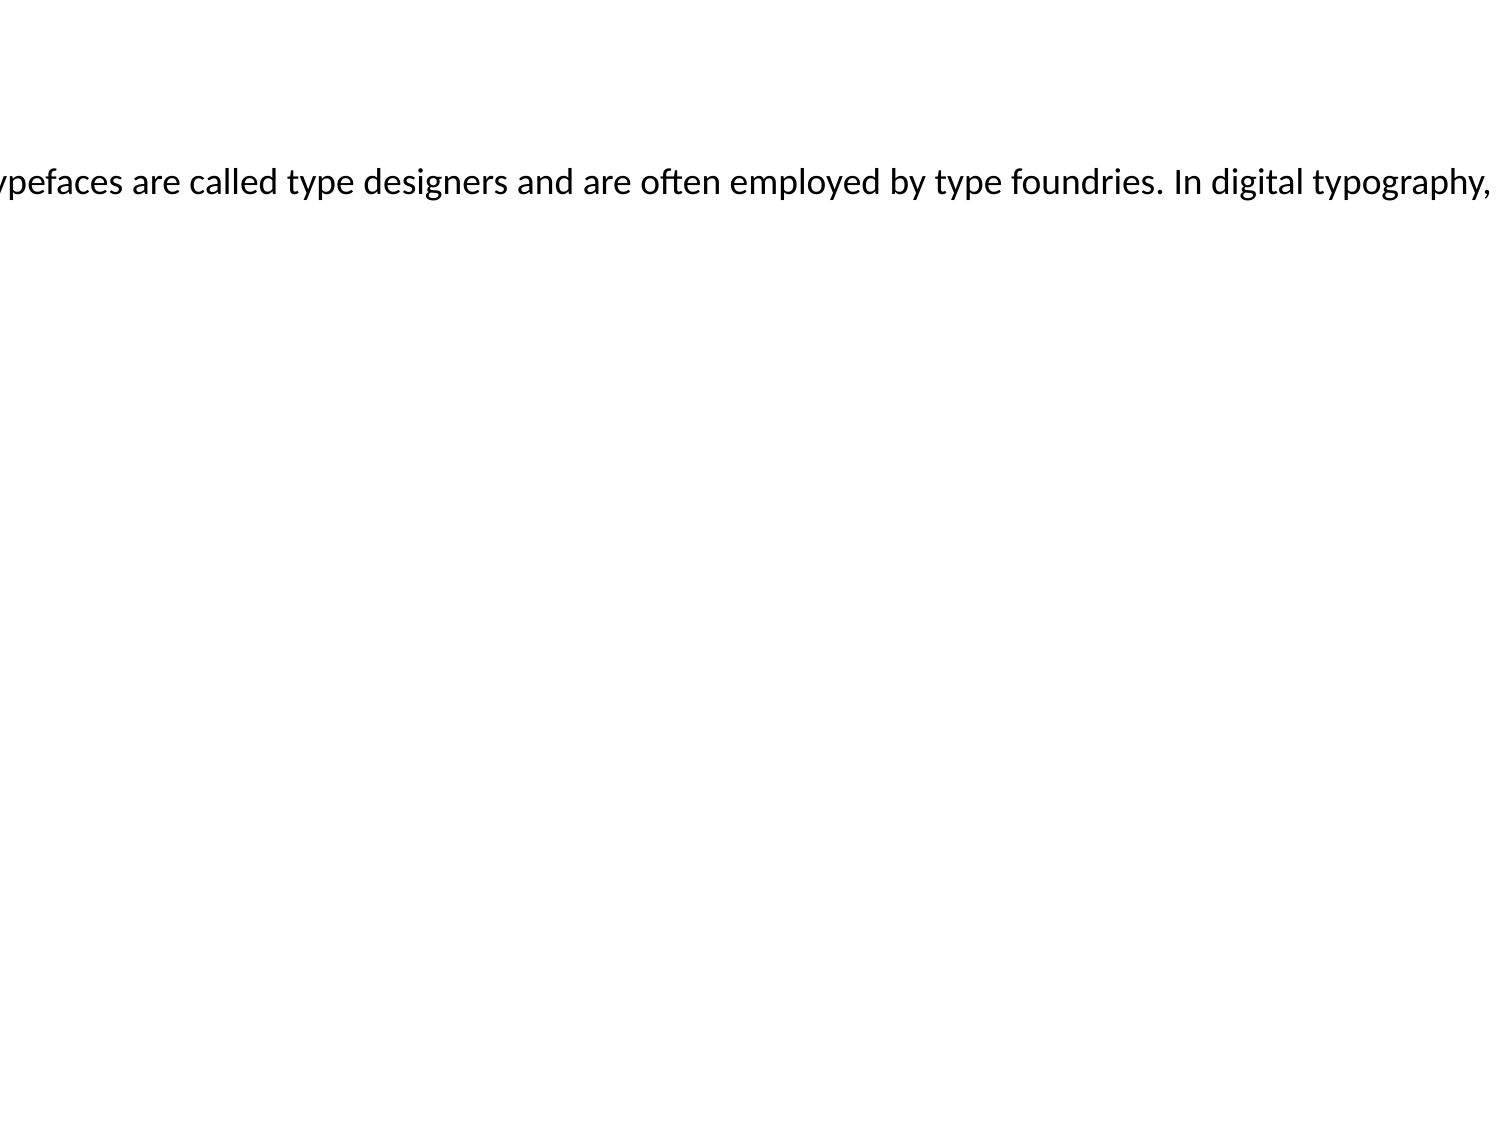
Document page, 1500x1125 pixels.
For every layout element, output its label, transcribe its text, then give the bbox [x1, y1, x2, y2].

text_box The art and craft of designing typefaces is called type design. Designers of typefaces are called type designers and are often employed by type foundries. In digital typography, type designers are sometimes also called font developers or font designers. [0, 149, 1500, 210]
